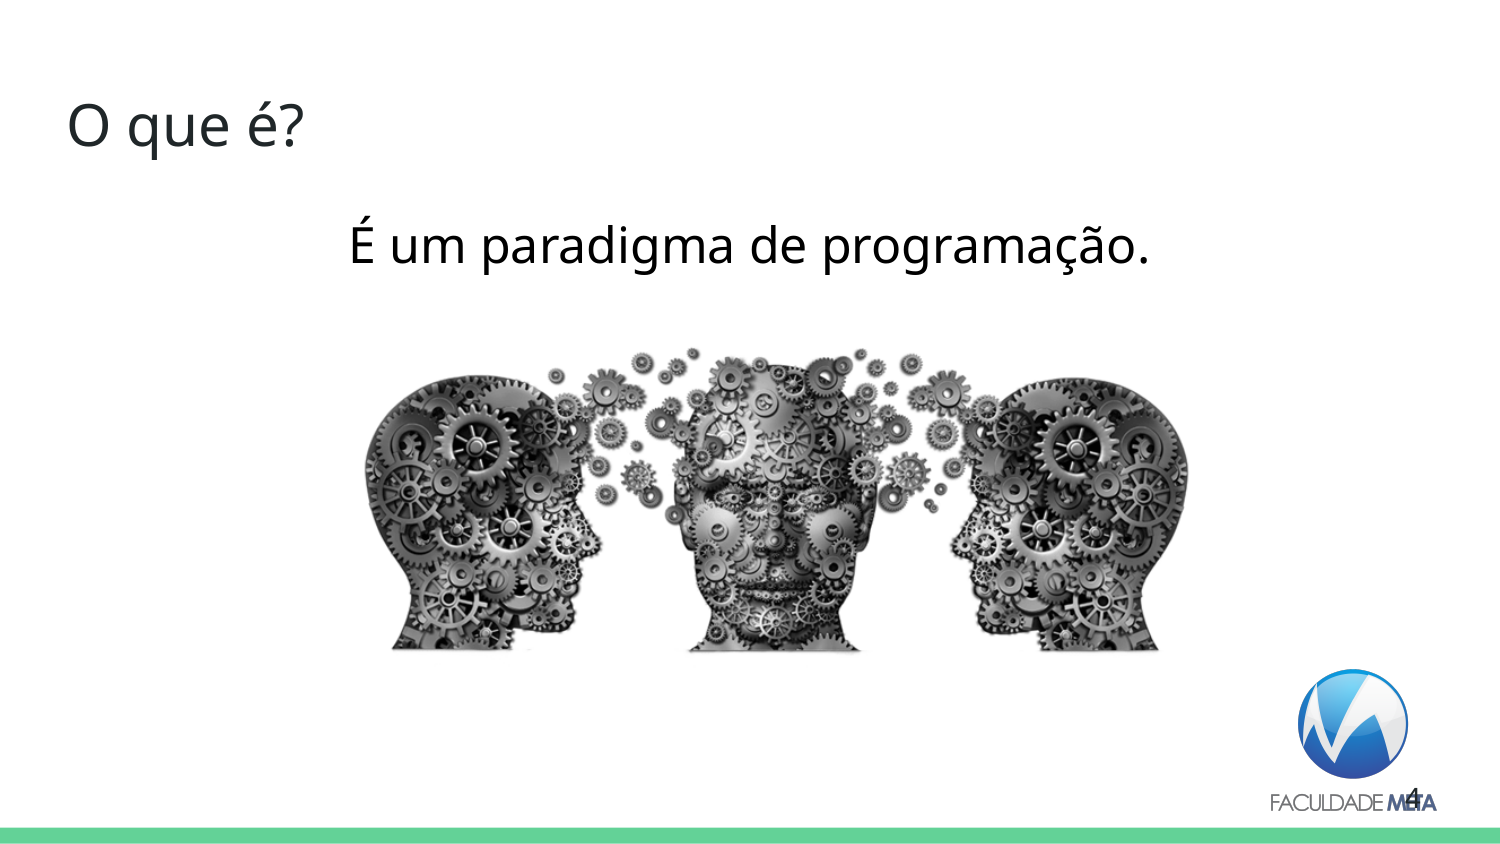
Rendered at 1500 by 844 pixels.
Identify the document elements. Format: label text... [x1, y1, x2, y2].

picture [358, 287, 1194, 691]
slide_number ‹#› [1389, 764, 1480, 830]
list É um paradigma de programação. [51, 189, 1449, 750]
title O que é? [51, 72, 1449, 167]
picture [1269, 750, 1437, 811]
